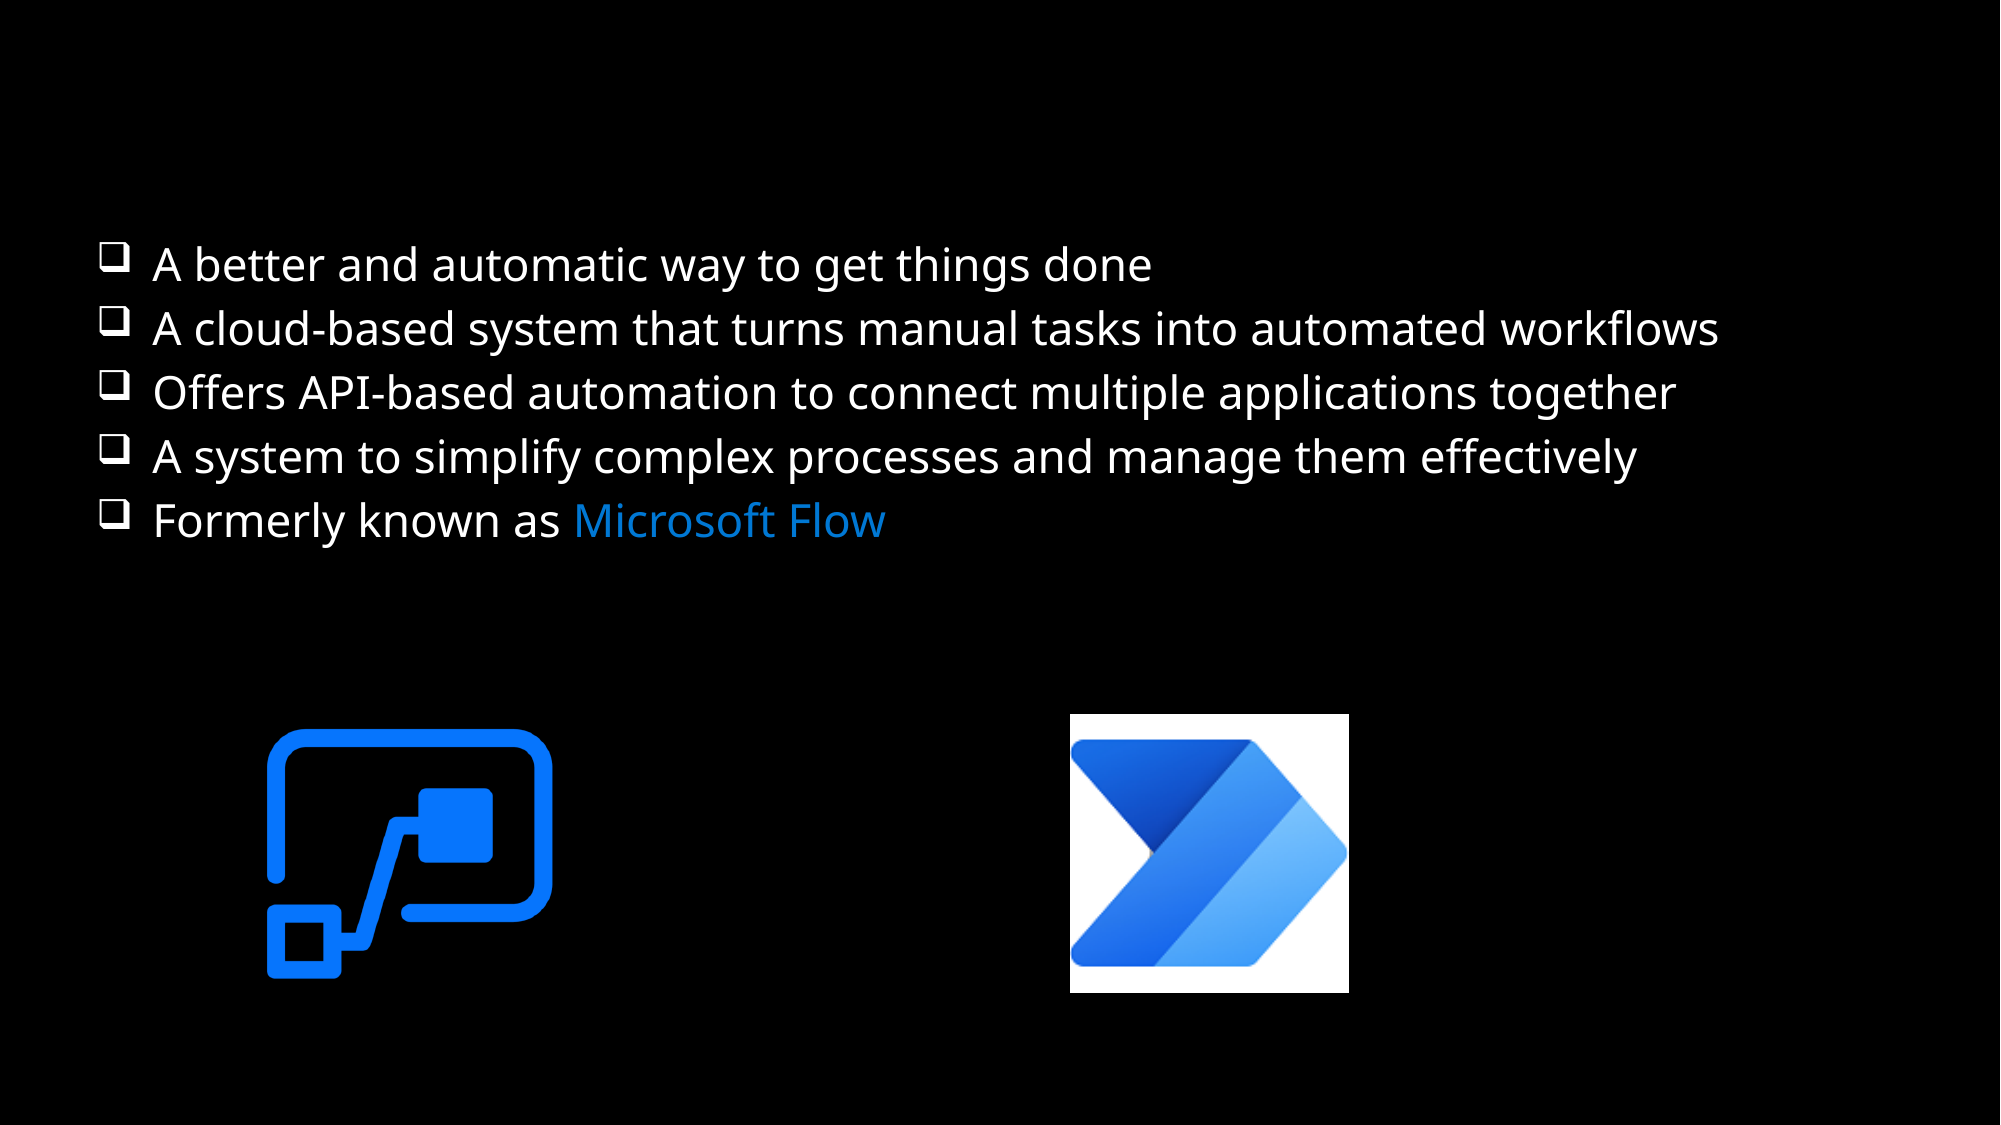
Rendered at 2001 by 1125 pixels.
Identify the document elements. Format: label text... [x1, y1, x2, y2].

list A better and automatic way to get things done A cloud-based system that turns manual tasks into automated workflows Offers API-based automation to connect multiple applications together A system to simplify complex processes and manage them effectively Formerly known as Microsoft Flow [96, 235, 1904, 624]
picture [1070, 714, 1349, 993]
picture [137, 582, 681, 1125]
